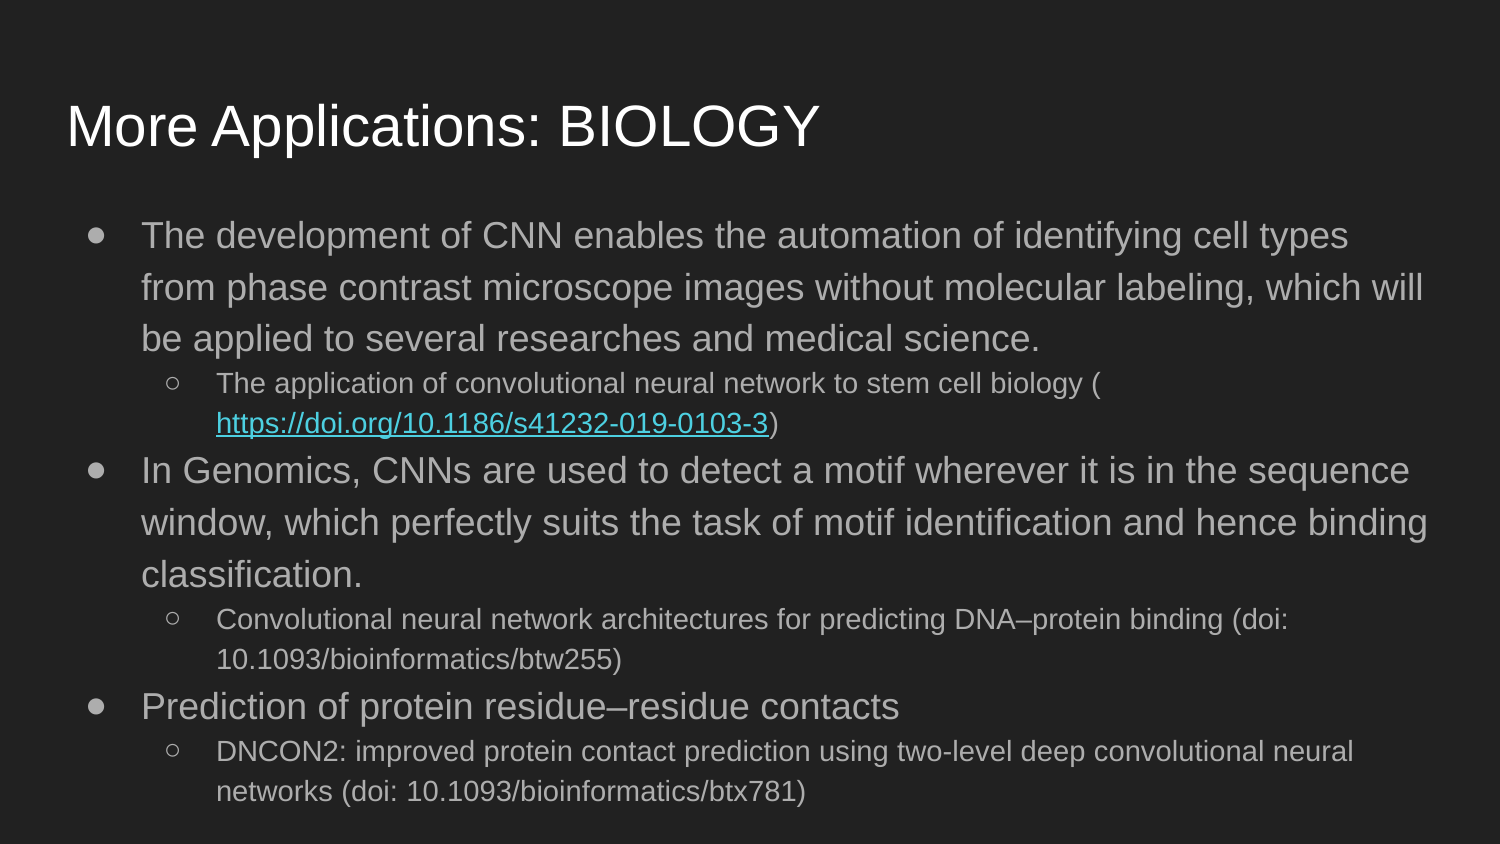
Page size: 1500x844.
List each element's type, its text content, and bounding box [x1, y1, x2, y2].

list The development of CNN enables the automation of identifying cell types from phase contrast microscope images without molecular labeling, which will be applied to several researches and medical science. The application of convolutional neural network to stem cell biology (https://doi.org/10.1186/s41232-019-0103-3) In Genomics, CNNs are used to detect a motif wherever it is in the sequence window, which perfectly suits the task of motif identification and hence binding classification. Convolutional neural network architectures for predicting DNA–protein binding (doi: 10.1093/bioinformatics/btw255) Prediction of protein residue–residue contacts DNCON2: improved protein contact prediction using two-level deep convolutional neural networks (doi: 10.1093/bioinformatics/btx781) [51, 189, 1449, 820]
title More Applications: BIOLOGY [51, 72, 1449, 167]
